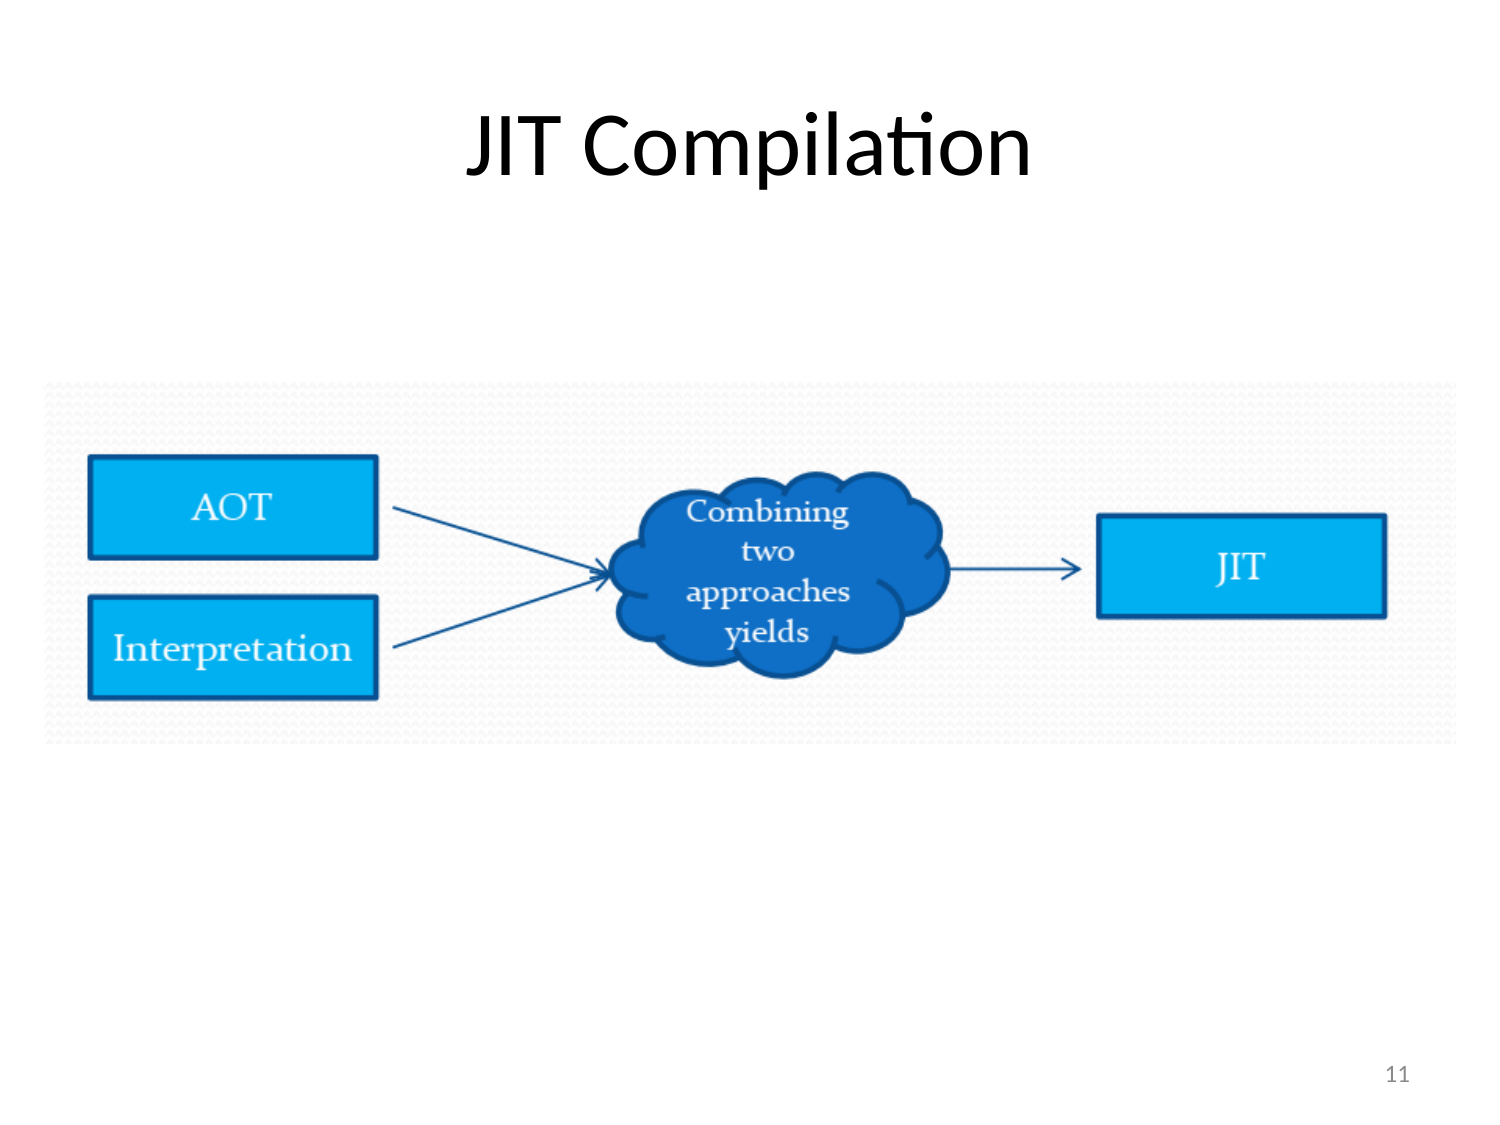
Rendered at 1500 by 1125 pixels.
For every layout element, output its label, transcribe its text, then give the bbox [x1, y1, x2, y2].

title JIT Compilation [75, 45, 1425, 233]
slide_number 11 [1074, 1042, 1425, 1103]
picture [44, 380, 1456, 744]
